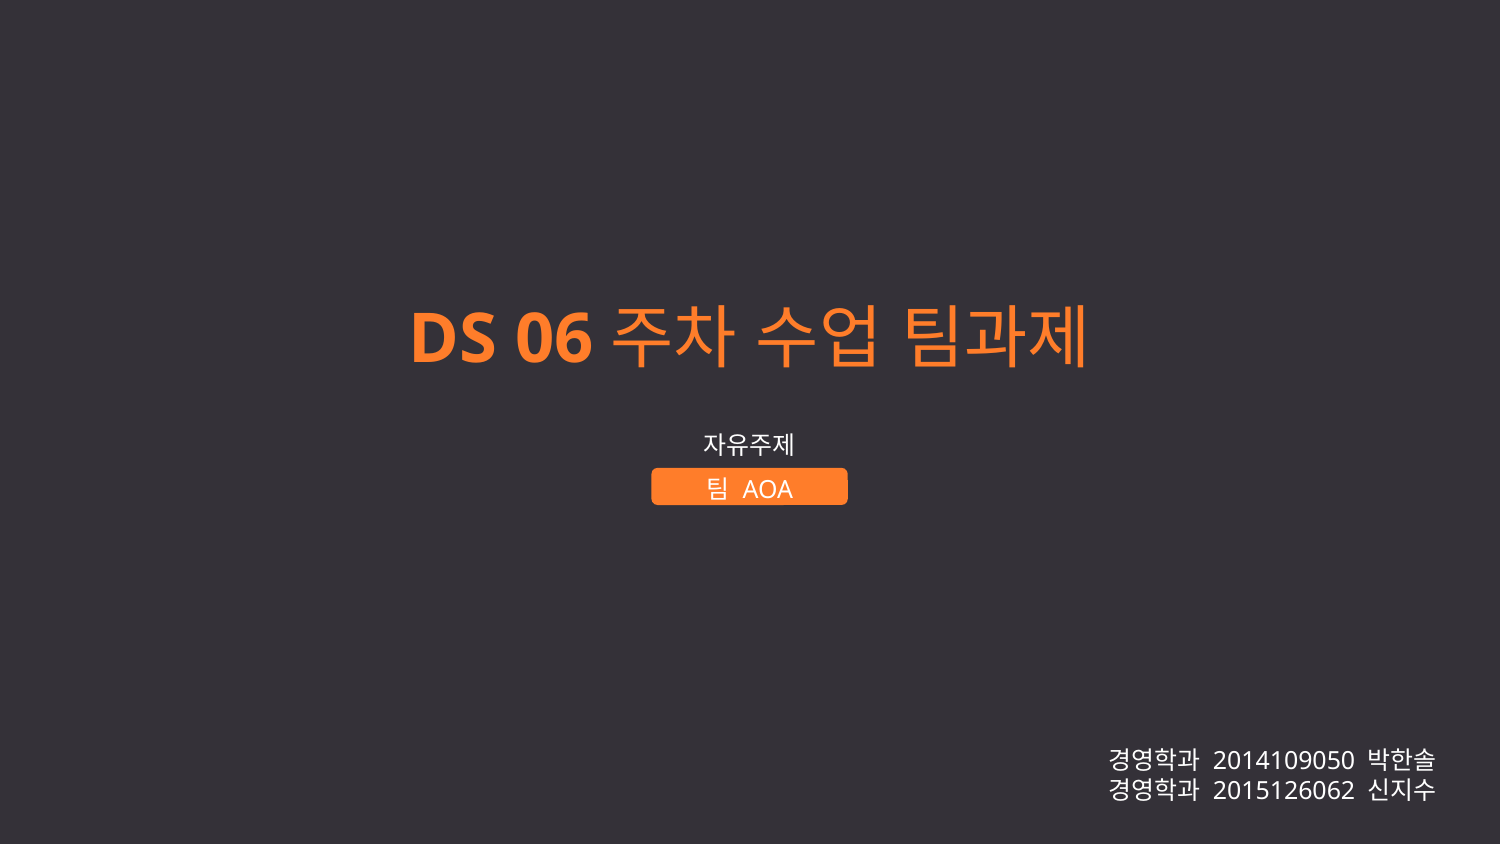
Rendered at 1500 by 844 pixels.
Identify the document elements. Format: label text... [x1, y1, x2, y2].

title DS 06주차 수업 팀과제 [103, 258, 1397, 422]
text_box 자유주제 [398, 421, 1102, 468]
text_box [835, 468, 848, 505]
text_box 팀 AOA [665, 468, 835, 512]
text_box [651, 468, 665, 506]
text_box 경영학과 2014109050 박한솔 경영학과 2015126062 신지수 [1044, 737, 1500, 813]
